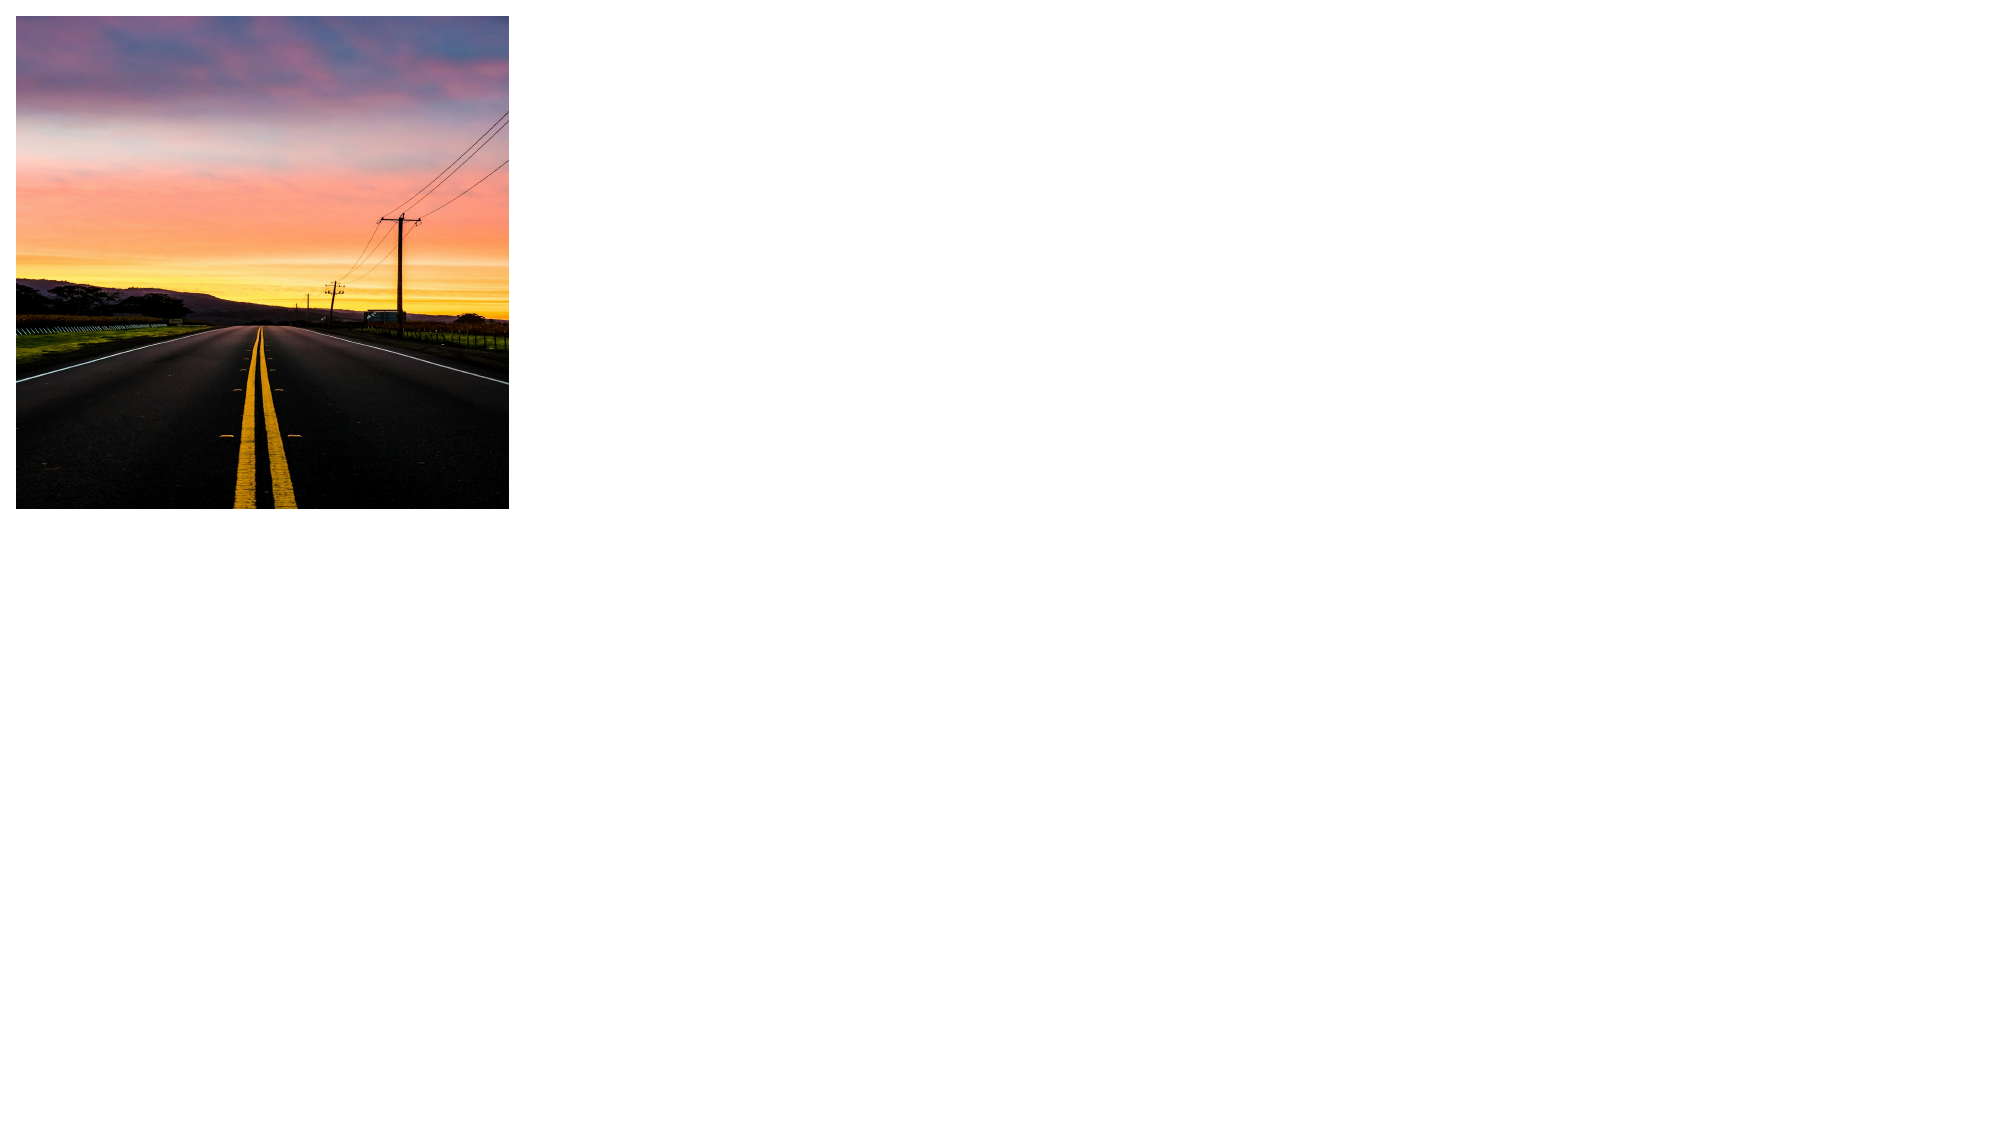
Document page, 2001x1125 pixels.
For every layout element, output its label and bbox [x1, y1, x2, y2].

picture [15, 15, 509, 509]
